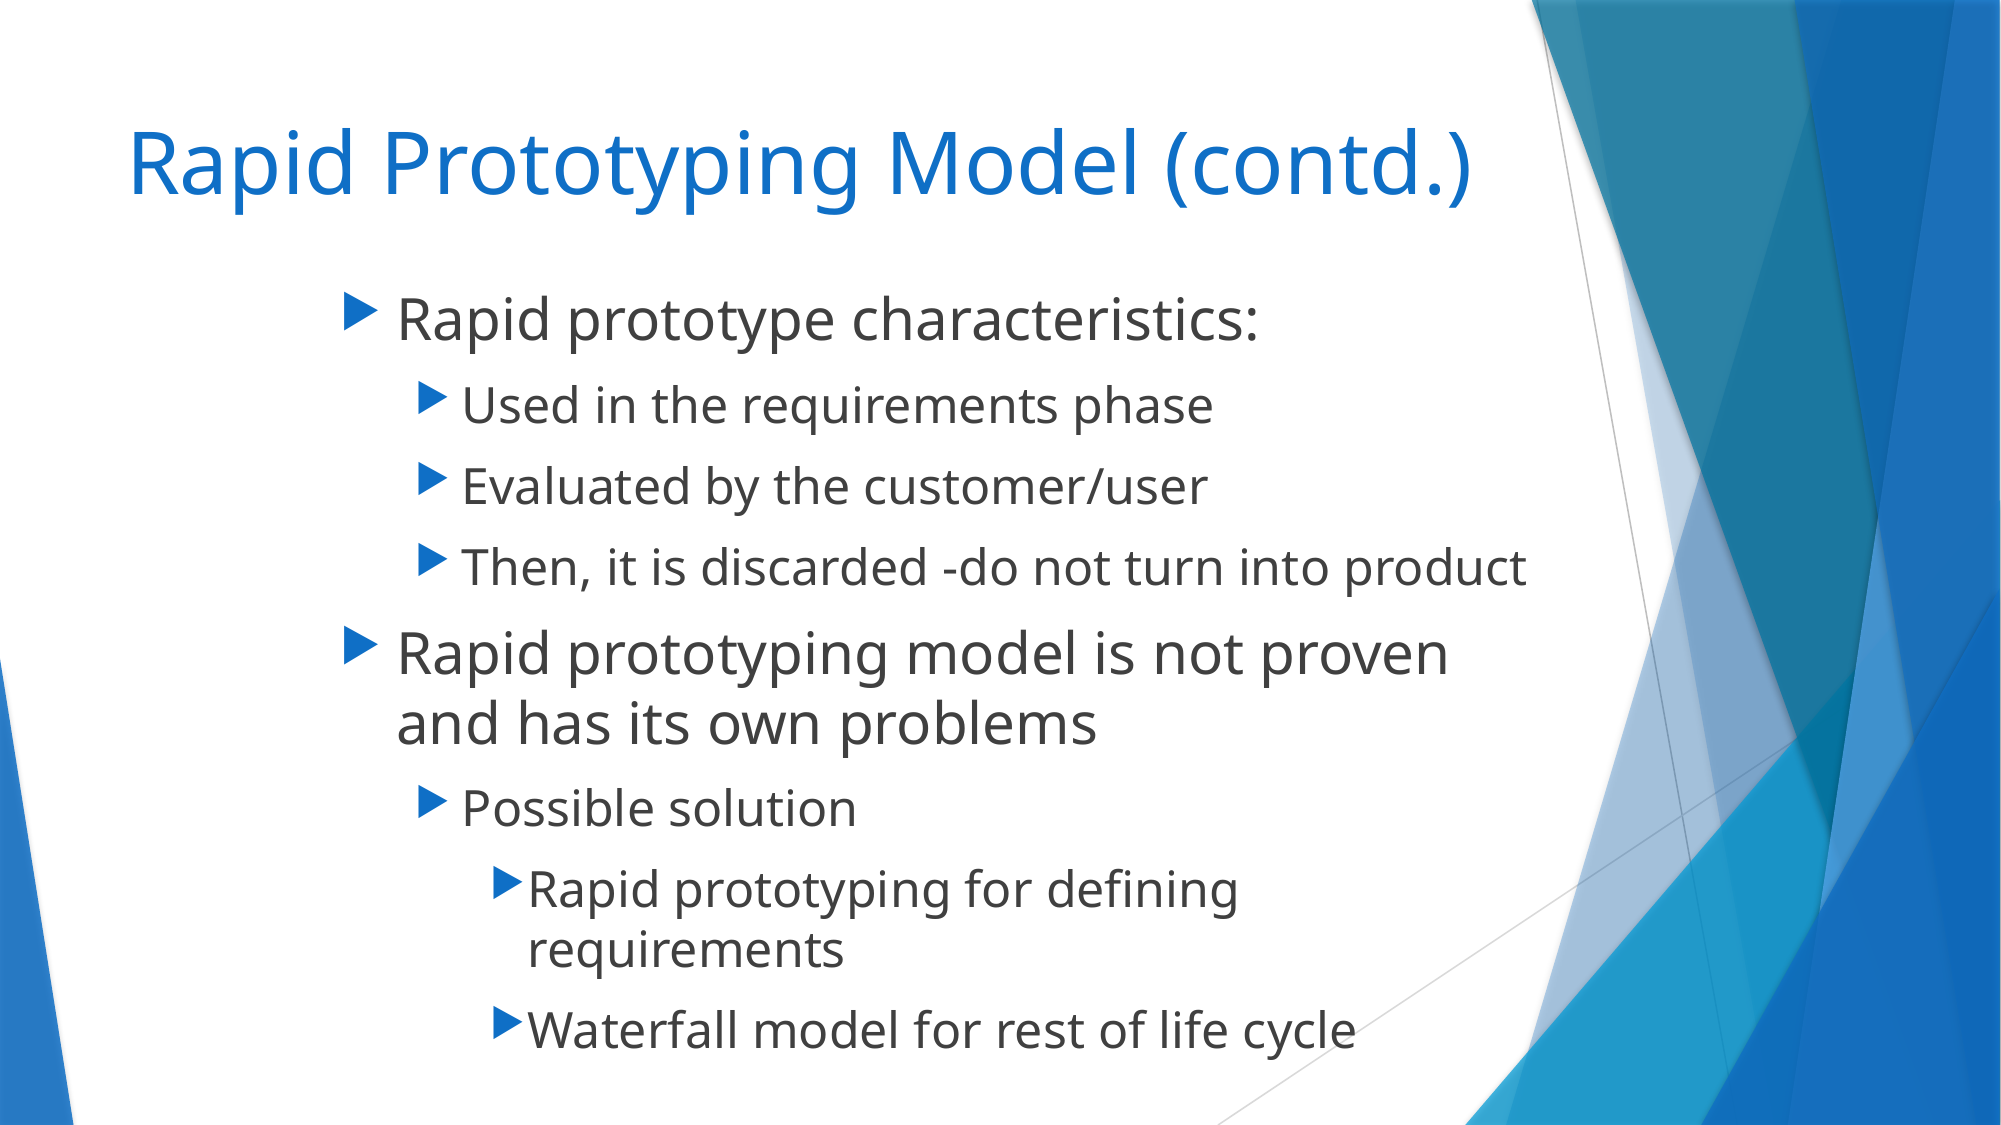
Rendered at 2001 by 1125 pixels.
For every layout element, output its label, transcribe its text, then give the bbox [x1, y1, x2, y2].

list Rapid prototype characteristics: Used in the requirements phase Evaluated by the customer/user Then, it is discarded -do not turn into product Rapid prototyping model is not proven and has its own problems Possible solution Rapid prototyping for defining requirements Waterfall model for rest of life cycle [324, 275, 1575, 1063]
title Rapid Prototyping Model (contd.) [111, 99, 1522, 317]
